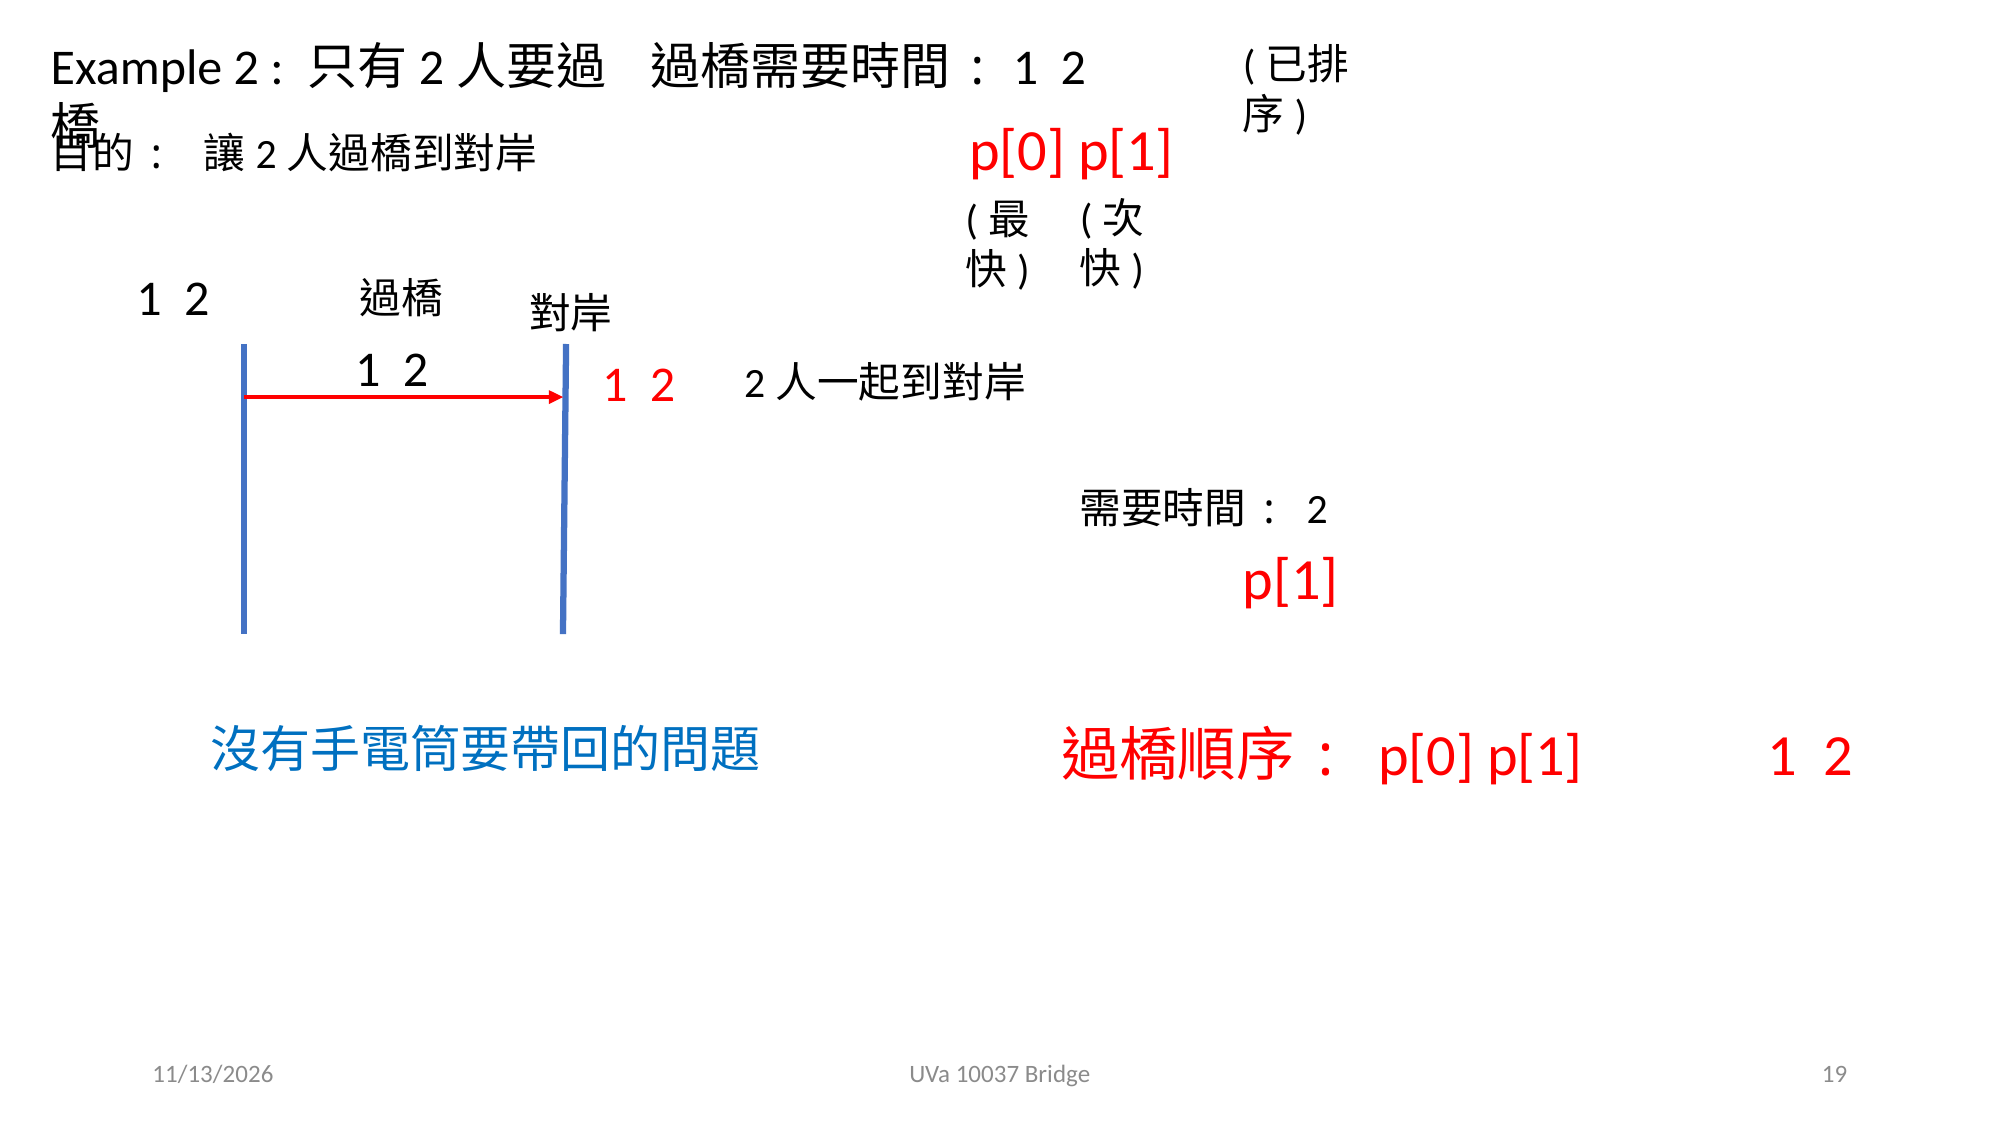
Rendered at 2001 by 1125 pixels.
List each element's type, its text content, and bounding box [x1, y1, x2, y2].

slide_number 19 [1412, 1042, 1863, 1103]
text_box 需要時間: 2 [1064, 474, 1546, 540]
text_box 2人一起到對岸 [729, 348, 1128, 414]
text_box p[1] [1228, 534, 1413, 619]
text_box 過橋需要時間: [635, 27, 975, 102]
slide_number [137, 1042, 588, 1103]
footer UVa 10037 Bridge [662, 1042, 1338, 1103]
text_box 1 2 [340, 329, 457, 397]
text_box (次快) [1064, 184, 1196, 299]
text_box 1 2 [54, 258, 394, 334]
text_box 目的: 讓2人過橋到對岸 [35, 119, 663, 185]
text_box Example 2 : 只有2人要過橋 [35, 27, 646, 119]
text_box (已排序) [1228, 30, 1414, 145]
text_box 對岸 [514, 279, 646, 345]
text_box 1 2 [340, 398, 457, 404]
text_box 沒有手電筒要帶回的問題 [196, 710, 833, 785]
text_box 過橋 [345, 264, 474, 330]
text_box 1 2 [587, 343, 703, 419]
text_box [562, 343, 567, 634]
text_box (最快) [950, 185, 1082, 300]
text_box p[0] p[1] [954, 104, 1253, 189]
text_box 1 2 [998, 27, 1338, 102]
text_box 過橋順序: p[0] p[1] 1 2 [1046, 710, 1879, 795]
